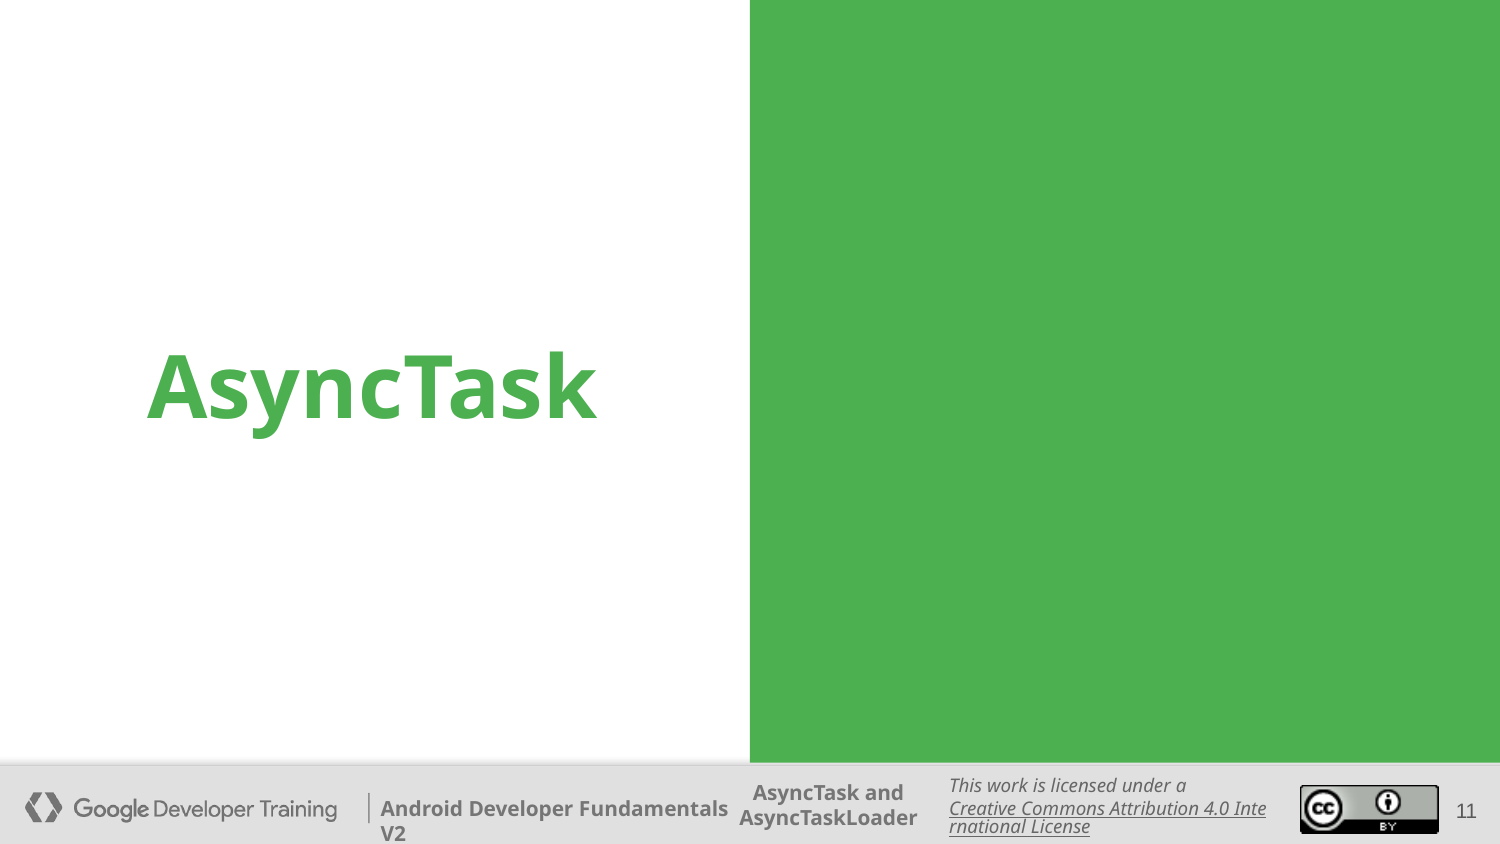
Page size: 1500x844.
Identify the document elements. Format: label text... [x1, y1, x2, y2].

picture [0, 0, 1500, 844]
title AsyncTask [43, 202, 702, 557]
slide_number ‹#› [1402, 777, 1493, 842]
